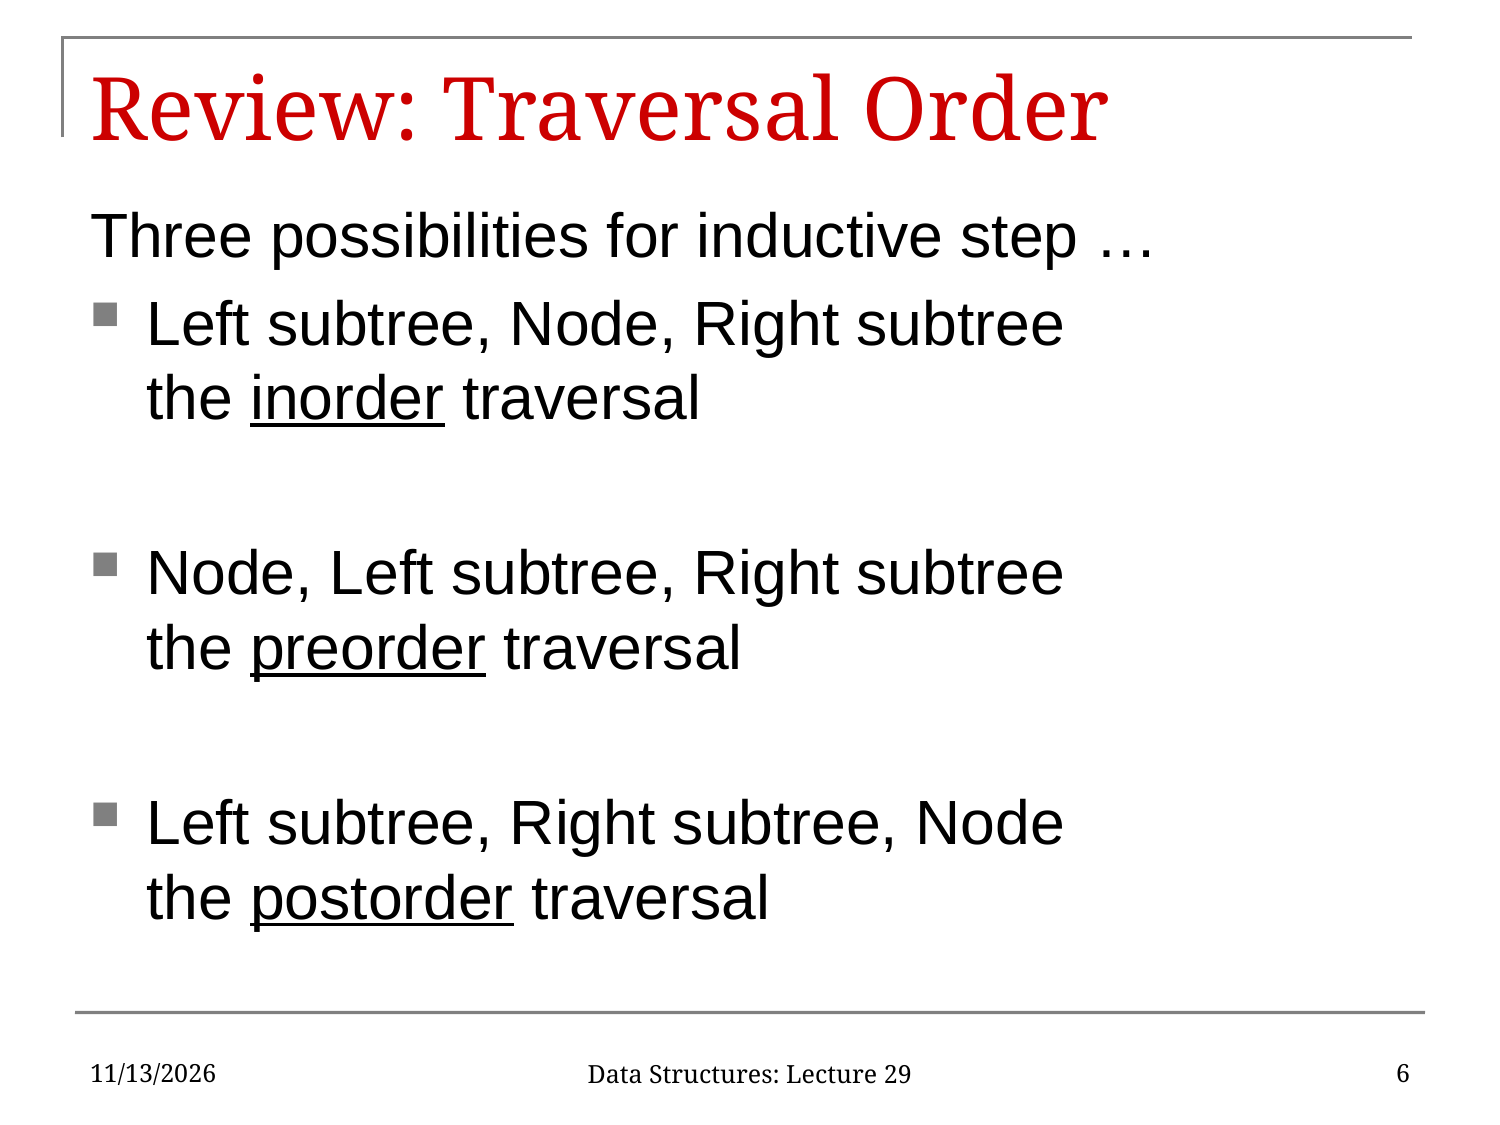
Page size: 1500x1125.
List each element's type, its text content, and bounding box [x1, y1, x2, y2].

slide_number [74, 1023, 426, 1100]
list Three possibilities for inductive step … Left subtree, Node, Right subtree the inorder traversal Node, Left subtree, Right subtree the preorder traversal Left subtree, Right subtree, Node the postorder traversal [75, 187, 1425, 1006]
slide_number 6 [1074, 1023, 1426, 1100]
title Review: Traversal Order [75, 45, 1425, 163]
footer Data Structures: Lecture 29 [512, 1024, 988, 1101]
